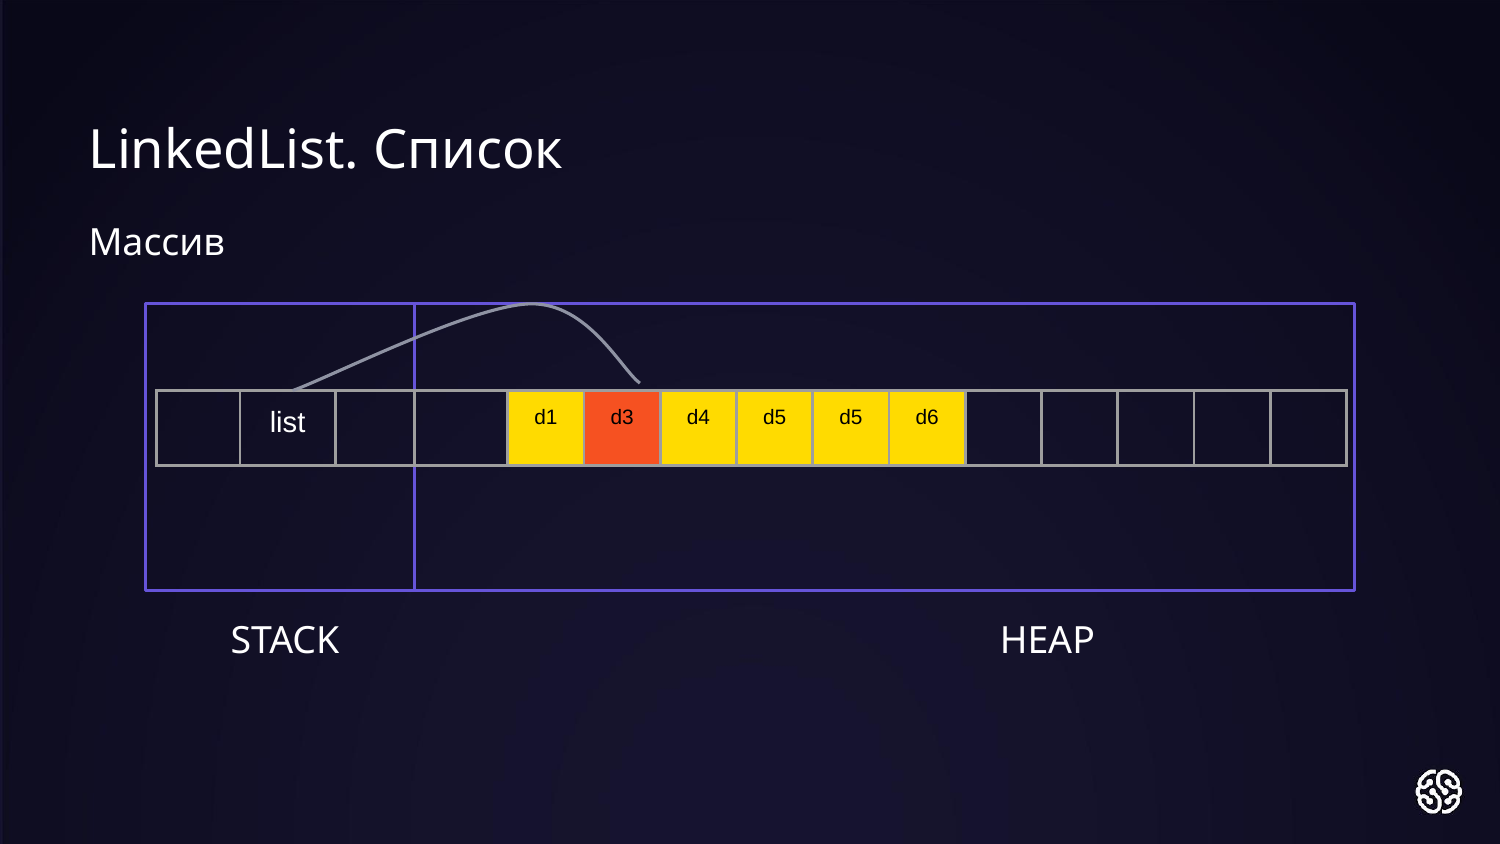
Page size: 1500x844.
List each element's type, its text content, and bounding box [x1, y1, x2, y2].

text_box [292, 303, 640, 391]
table_header [158, 392, 239, 464]
text_box [145, 303, 414, 591]
picture [0, 0, 1500, 844]
text_box STACK [179, 603, 391, 662]
table_header [967, 392, 1040, 464]
table_header [1119, 392, 1193, 464]
table_header [337, 392, 413, 464]
table_header [1043, 392, 1116, 464]
text_box HEAP [934, 603, 1170, 662]
table_header list [241, 392, 334, 464]
table_header d1 [509, 392, 583, 464]
table_header d6 [890, 392, 964, 464]
table_header [1272, 392, 1345, 464]
table_header d5 [814, 392, 888, 464]
table_header [1195, 392, 1269, 464]
table_header [416, 392, 506, 464]
table_header d4 [662, 392, 735, 464]
text_box [414, 303, 1355, 591]
table_header d5 [738, 392, 811, 464]
table_header d3 [585, 392, 659, 464]
subtitle LinkedList. Список [88, 0, 1412, 398]
